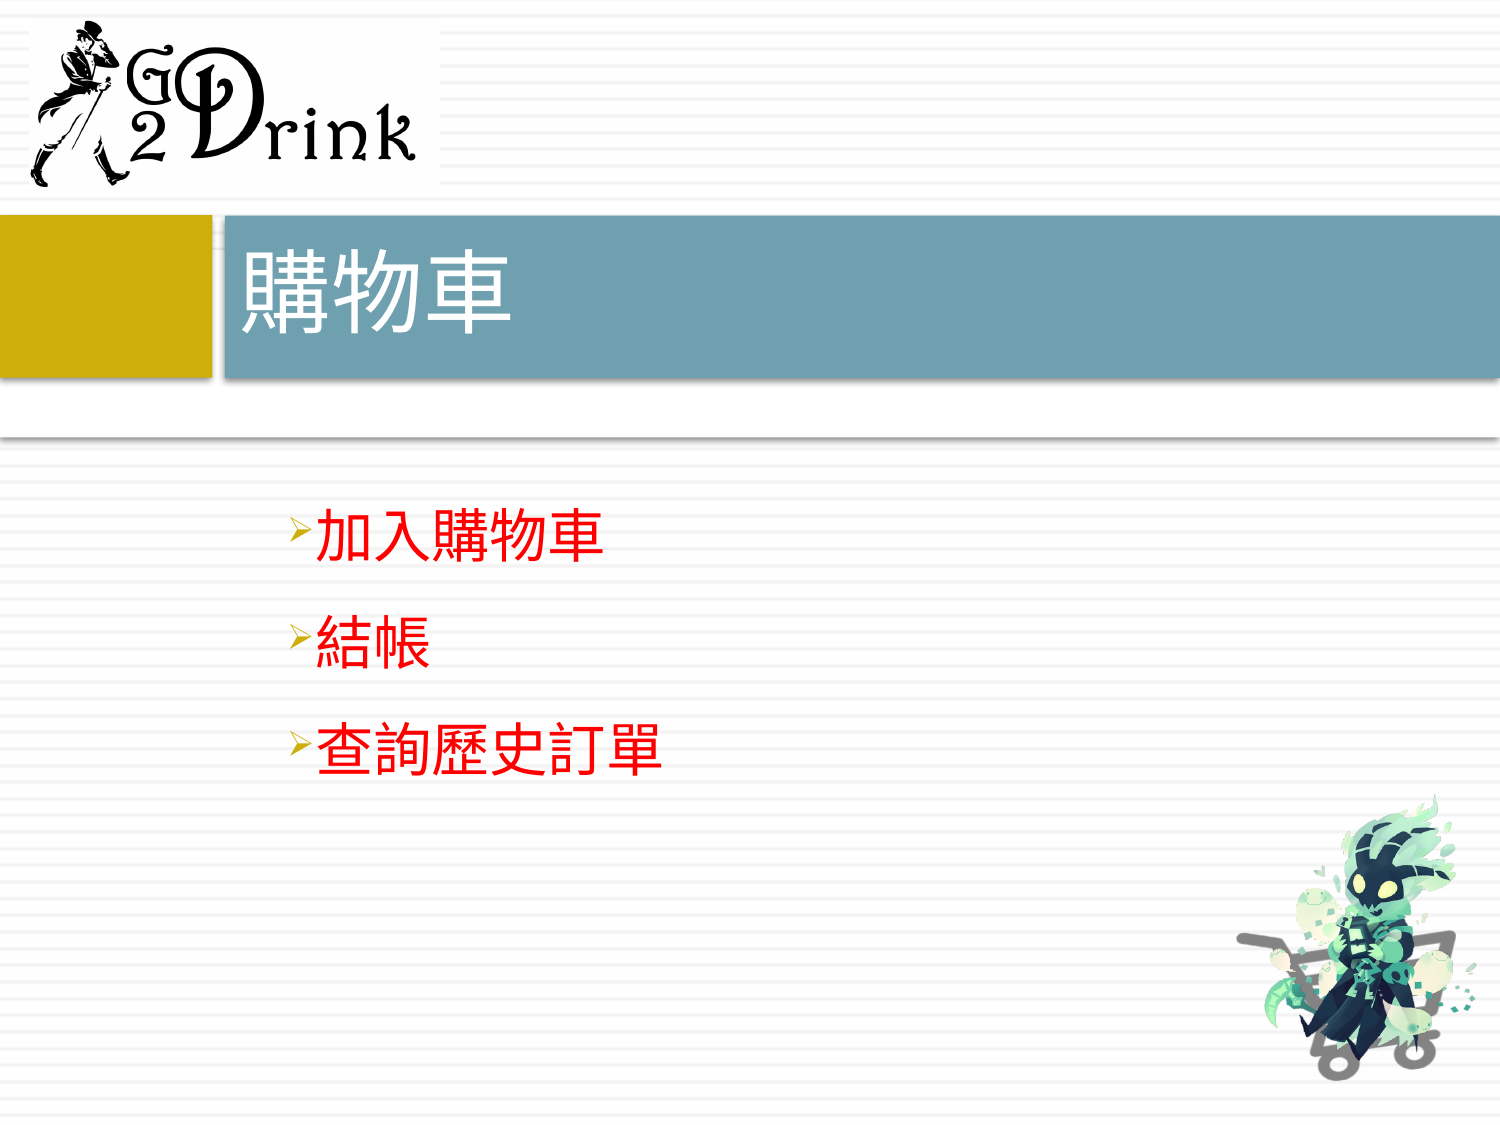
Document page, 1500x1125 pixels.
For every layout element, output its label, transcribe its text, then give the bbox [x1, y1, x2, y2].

picture [29, 19, 440, 193]
picture [1236, 762, 1500, 1093]
title 購物車 [225, 208, 1475, 371]
list 加入購物車 結帳 查詢歷史訂單 [272, 491, 951, 947]
